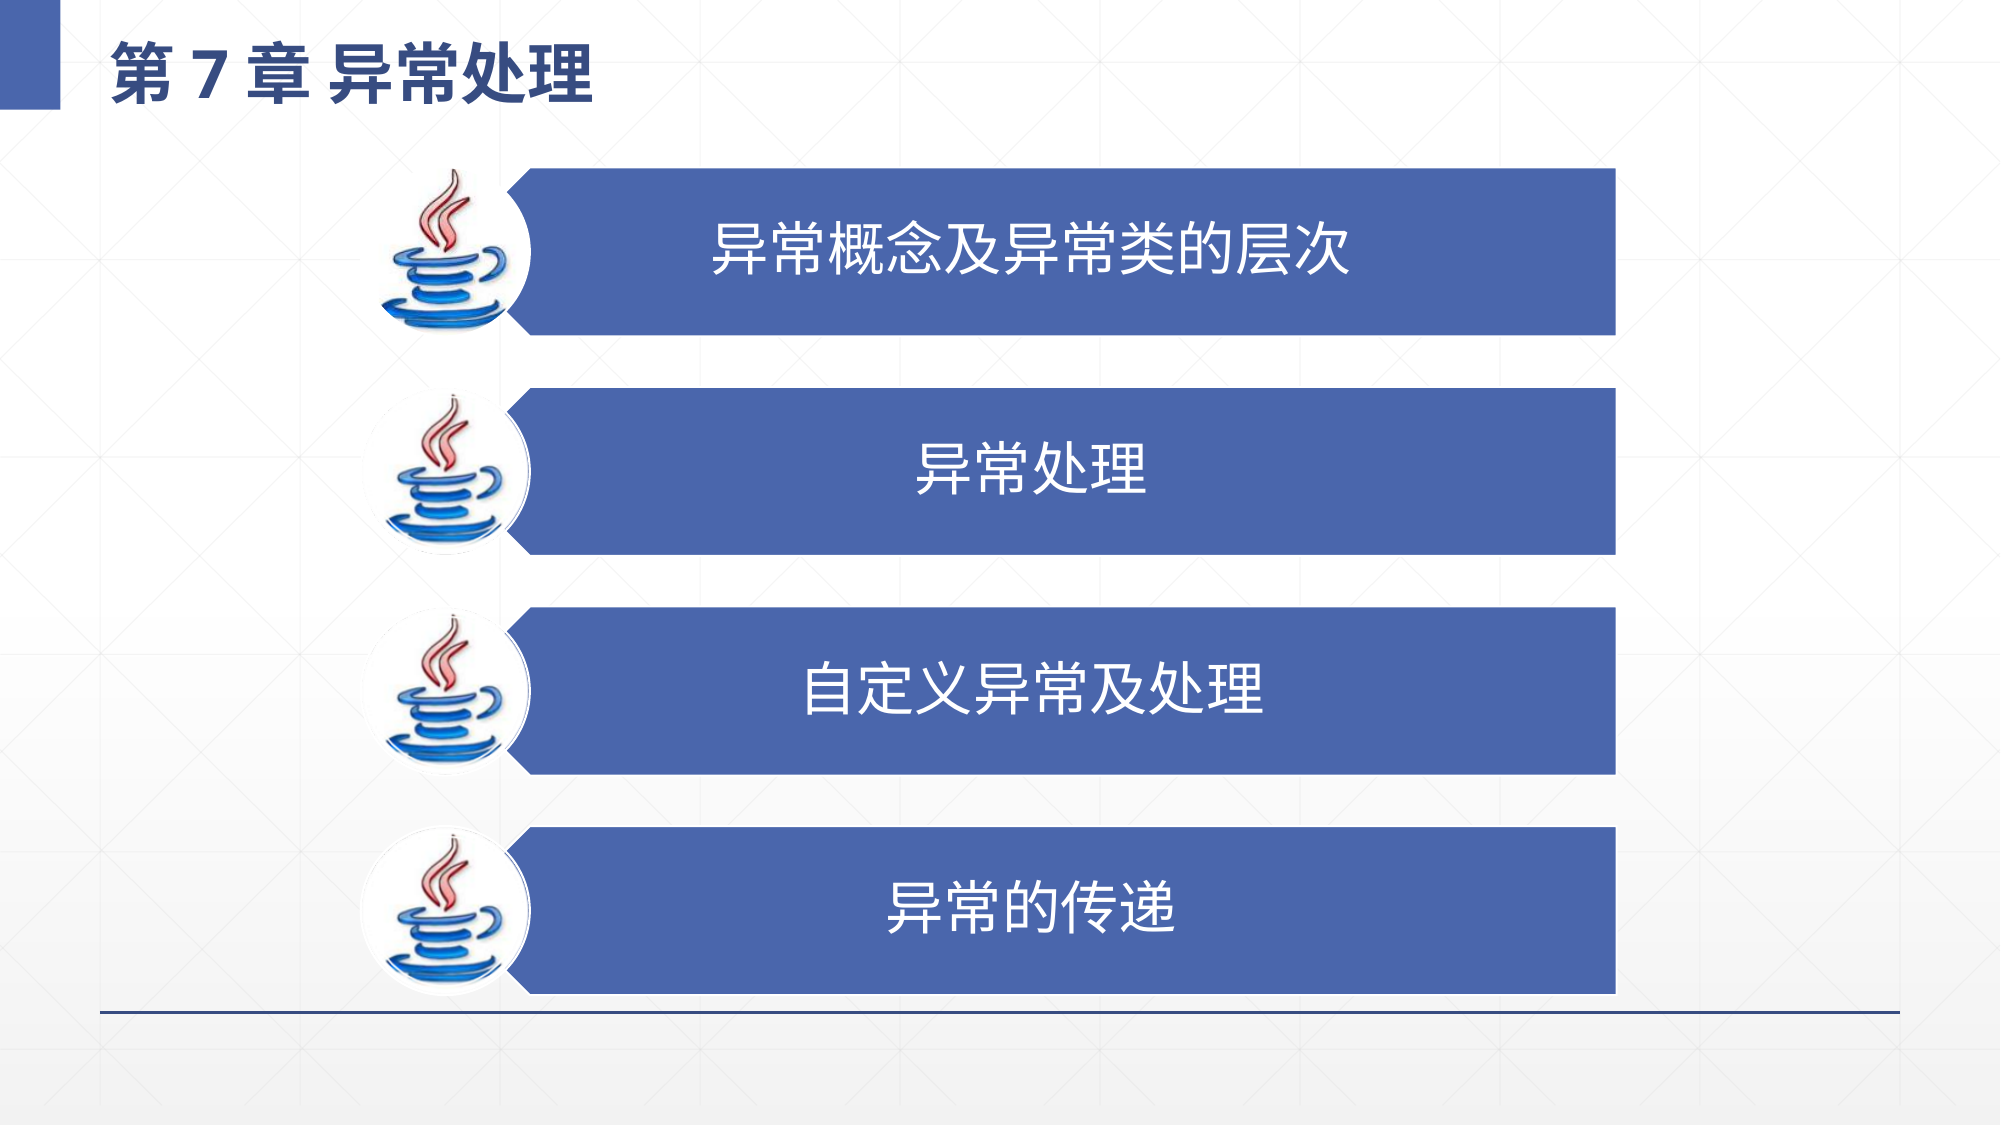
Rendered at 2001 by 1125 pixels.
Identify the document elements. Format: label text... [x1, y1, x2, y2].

title 第7章 异常处理 [93, 0, 948, 110]
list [108, 167, 1870, 996]
